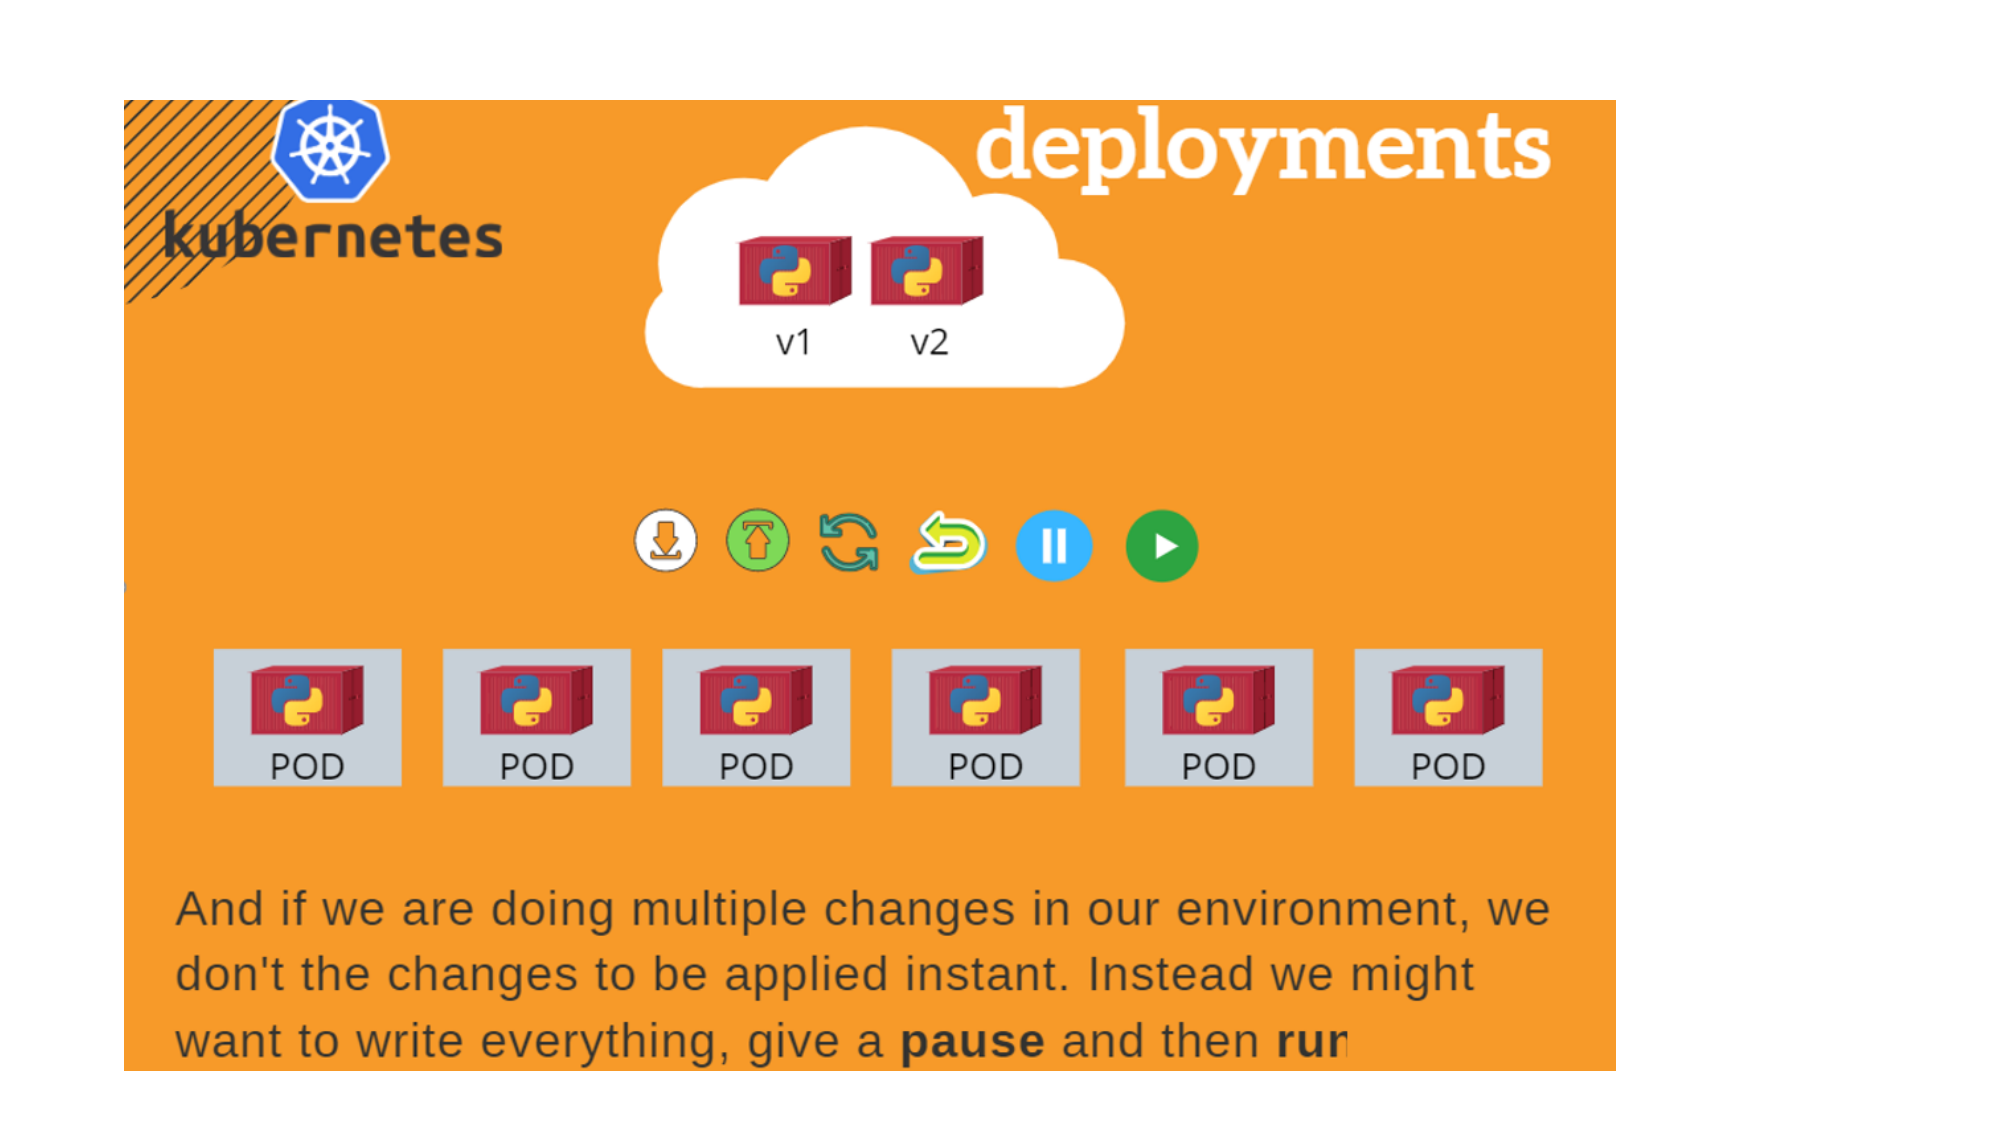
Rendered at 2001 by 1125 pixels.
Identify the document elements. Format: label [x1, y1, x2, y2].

picture [123, 100, 1616, 1071]
